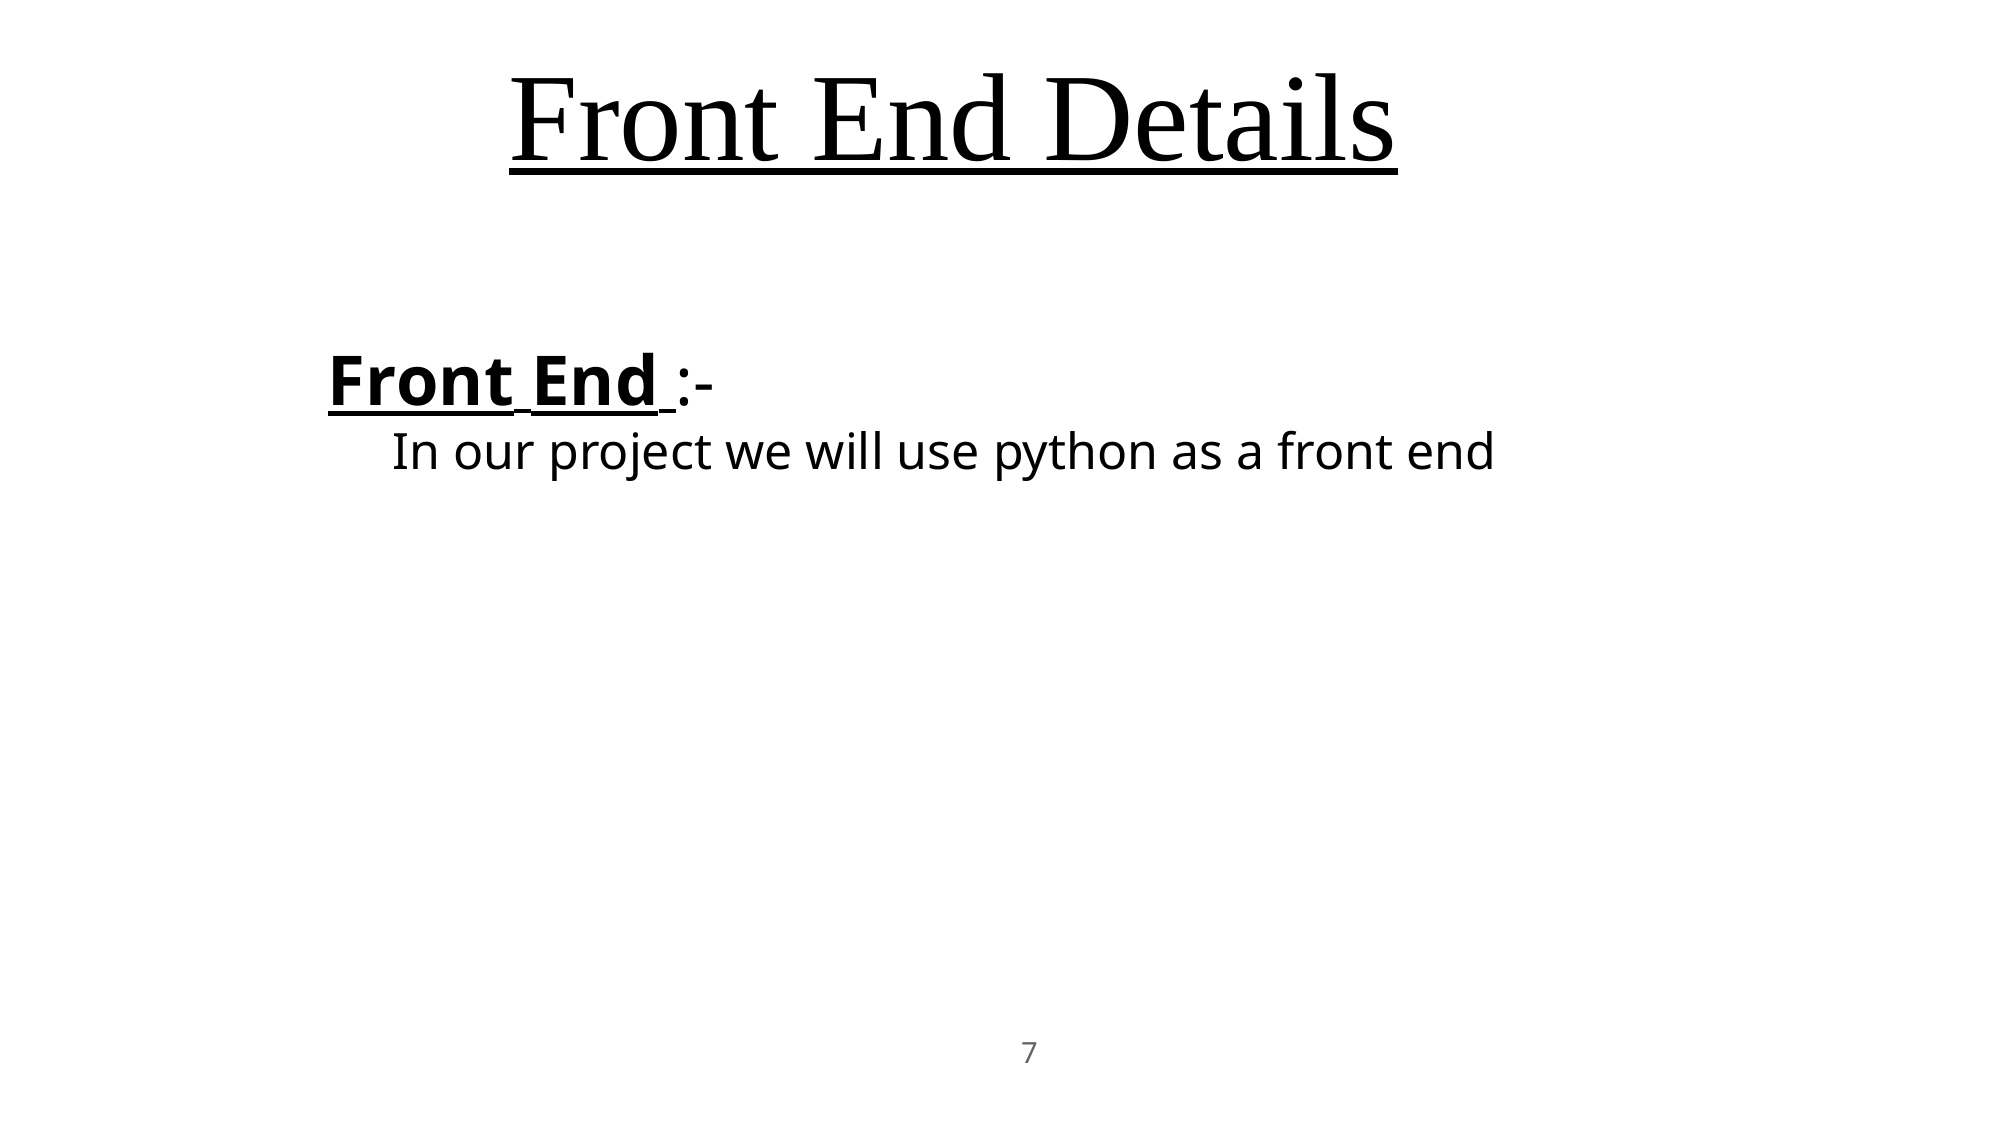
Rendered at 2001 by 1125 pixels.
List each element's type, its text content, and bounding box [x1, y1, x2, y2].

text_box 7 [1019, 1034, 1037, 1070]
text_box Front End Details [506, 35, 1400, 186]
text_box Front End :- In our project we will use python as a front end [325, 254, 1821, 540]
